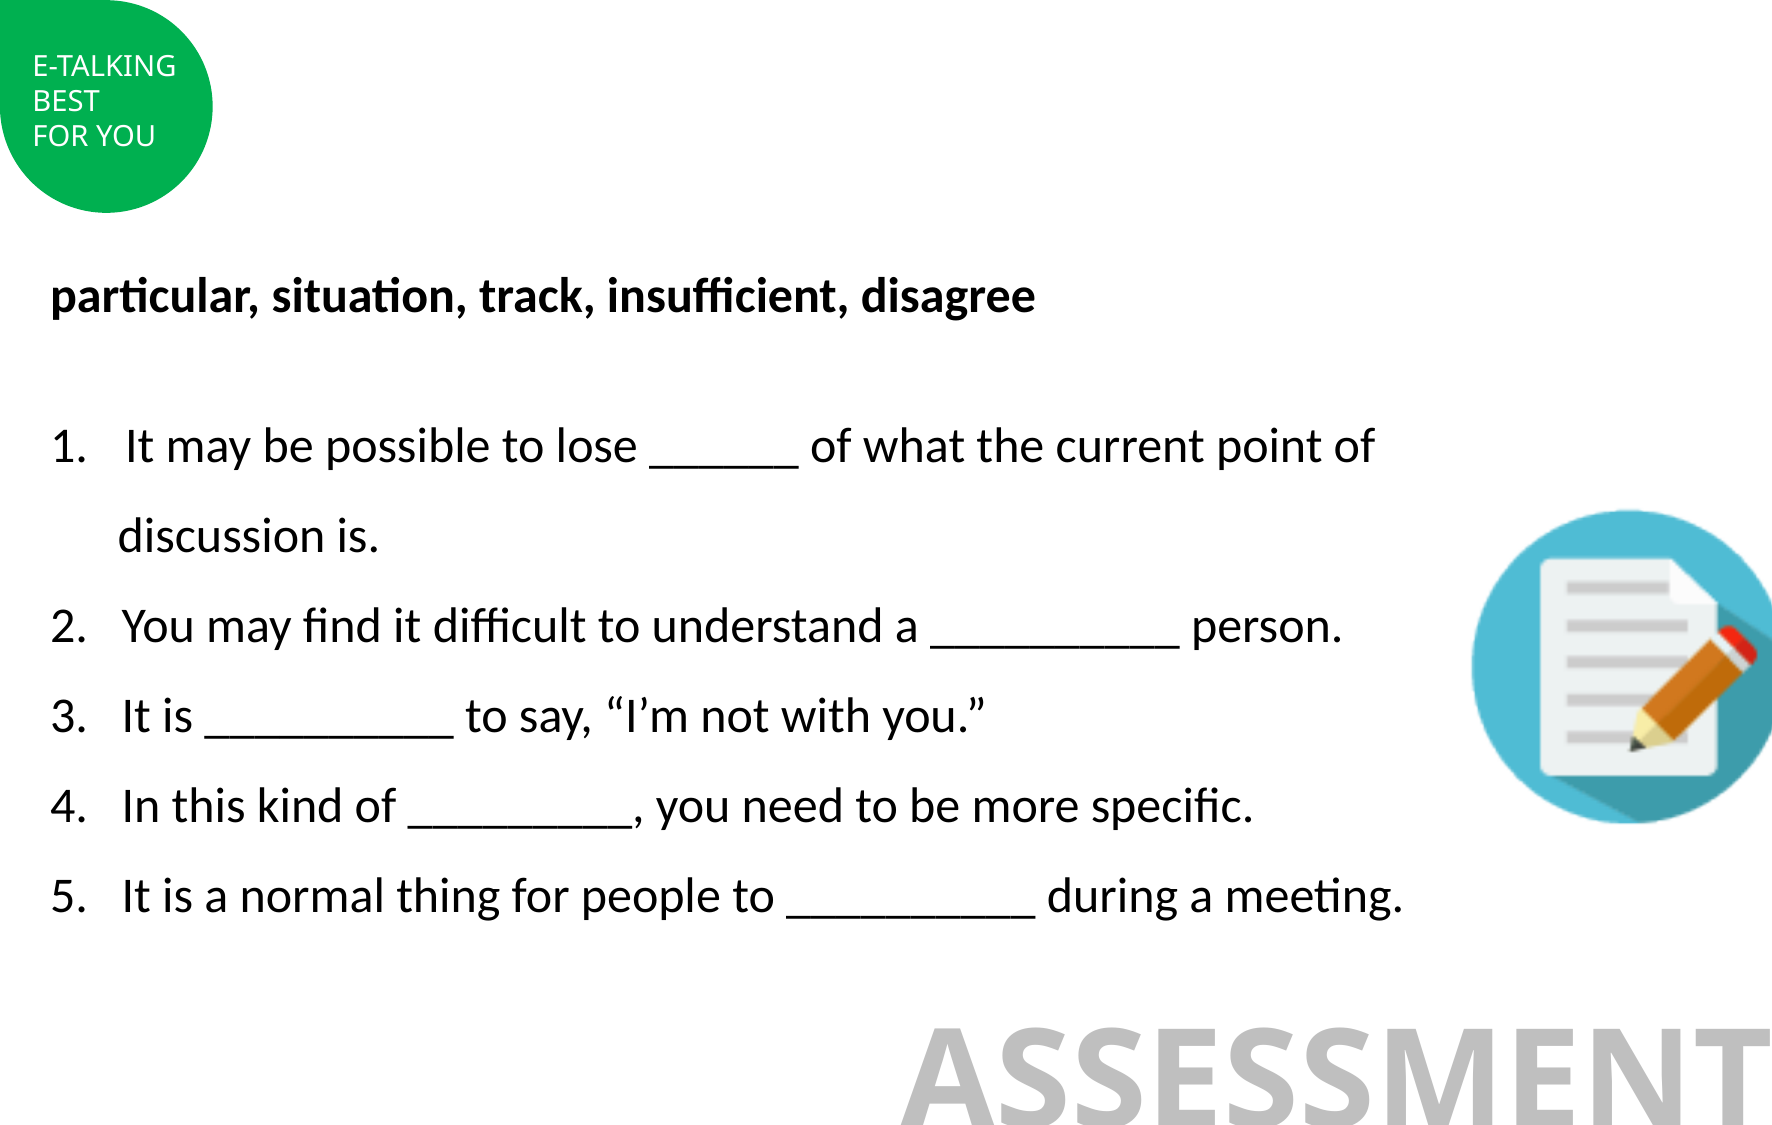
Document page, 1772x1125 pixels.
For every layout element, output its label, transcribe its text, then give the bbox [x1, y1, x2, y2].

text_box ASSESSMENT [885, 983, 1772, 1125]
picture [1421, 479, 1772, 849]
text_box particular, situation, track, insufficient, disagree It may be possible to lose ______ of what the current point of discussion is. 2. You may find it difficult to understand a __________ person. 3. It is __________ to say, “I’m not with you.” 4. In this kind of _________, you need to be more specific. 5. It is a normal thing for people to __________ during a meeting. [35, 255, 1571, 931]
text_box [0, 0, 320, 214]
